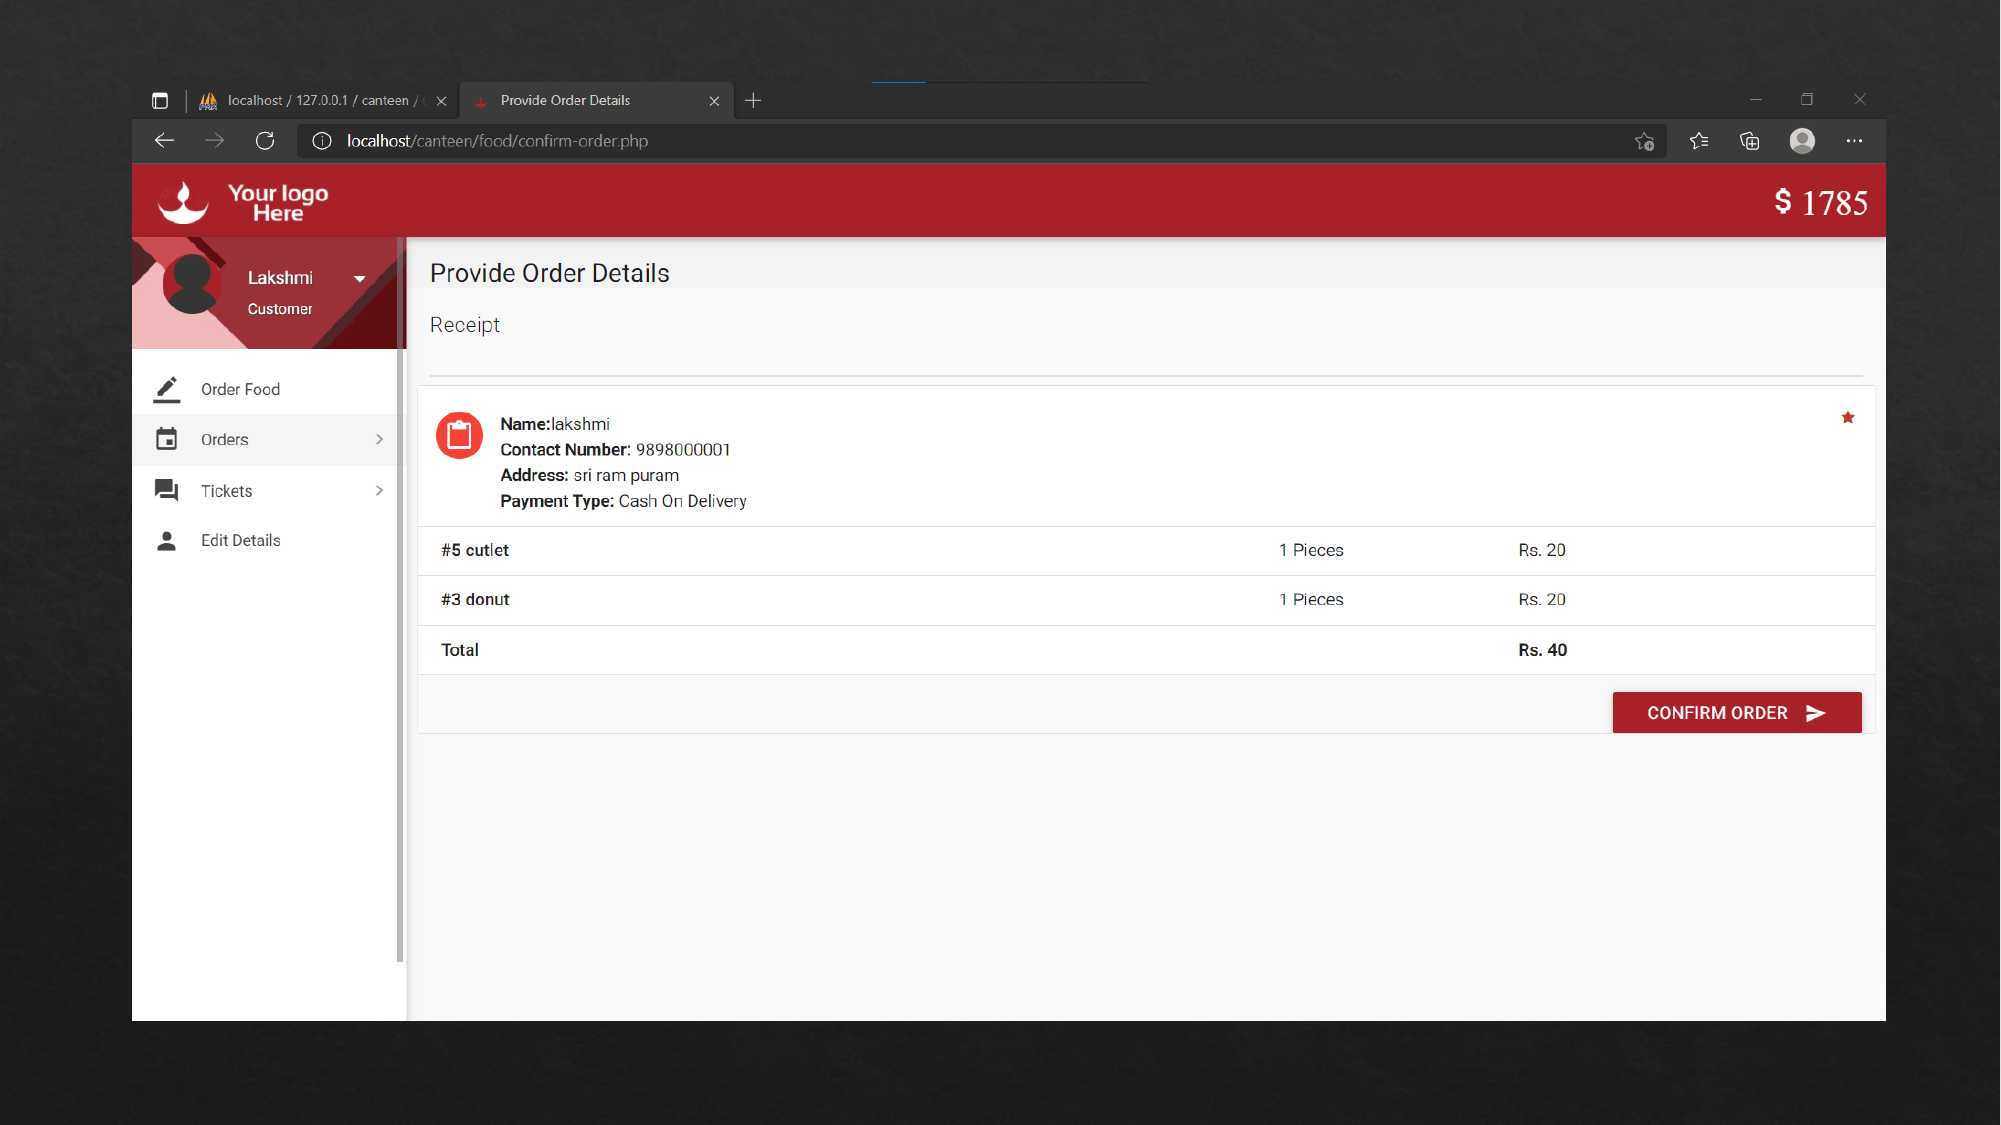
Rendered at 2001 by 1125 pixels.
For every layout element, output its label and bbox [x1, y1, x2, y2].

picture [132, 82, 1886, 1021]
